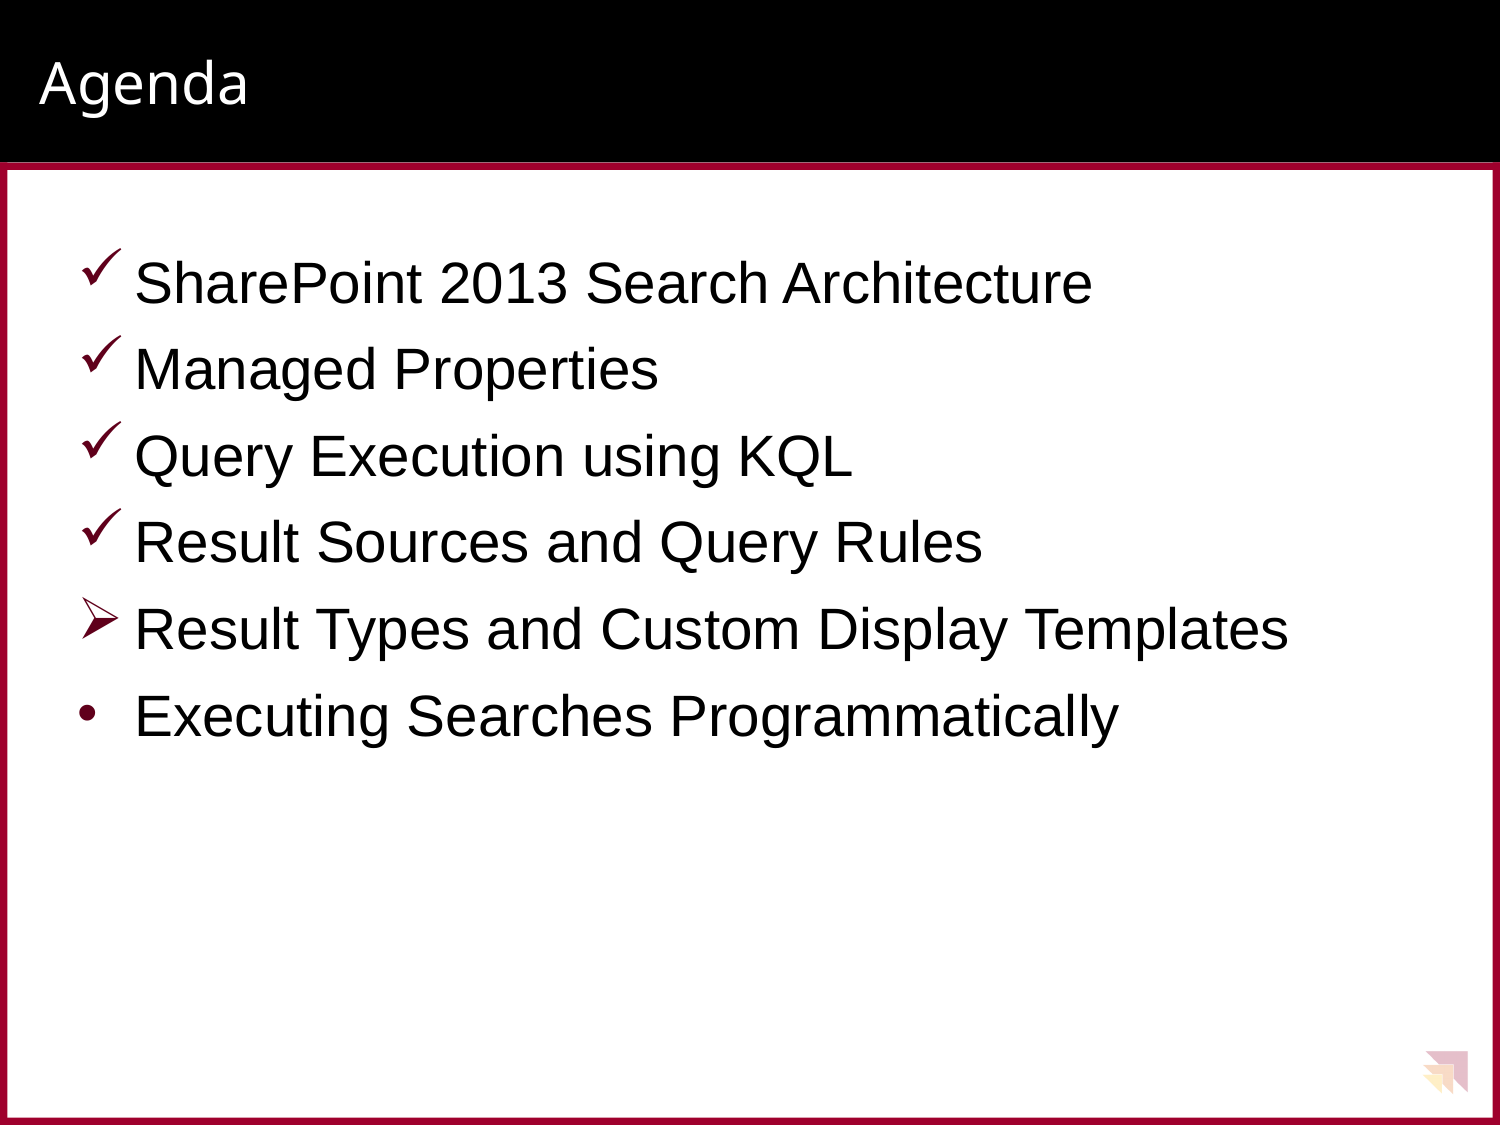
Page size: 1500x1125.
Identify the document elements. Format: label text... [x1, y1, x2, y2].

title Agenda [24, 12, 1438, 150]
list SharePoint 2013 Search Architecture Managed Properties Query Execution using KQL Result Sources and Query Rules Result Types and Custom Display Templates Executing Searches Programmatically [62, 237, 1438, 1088]
